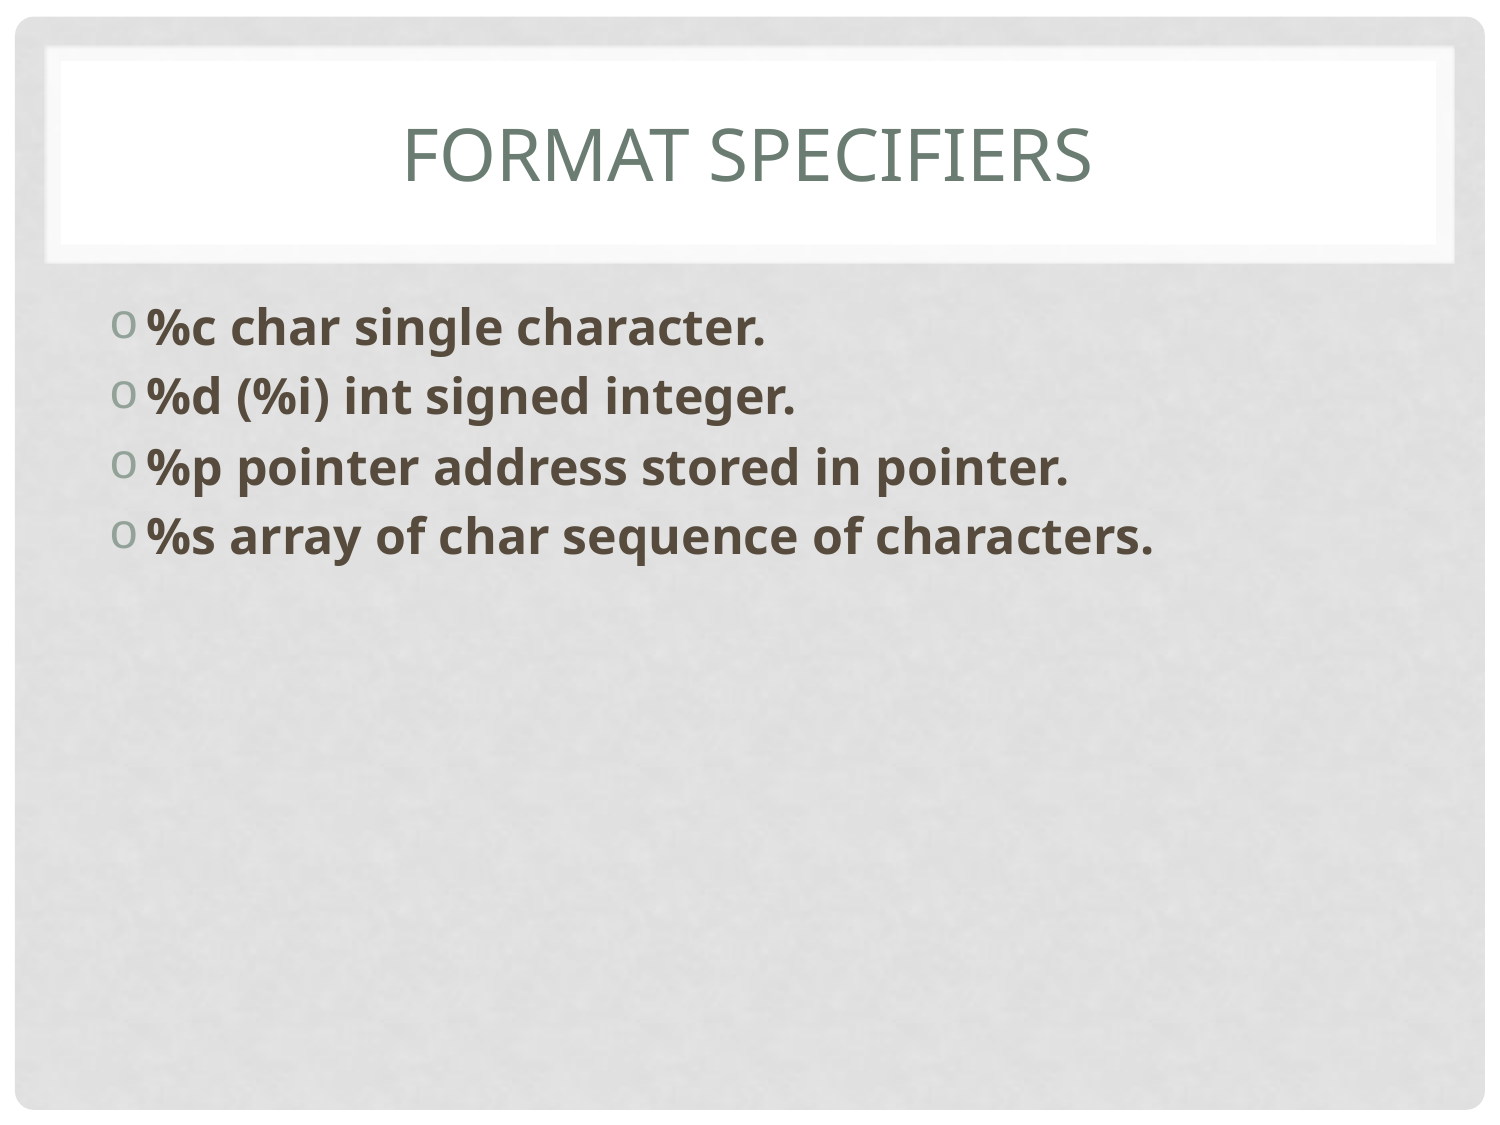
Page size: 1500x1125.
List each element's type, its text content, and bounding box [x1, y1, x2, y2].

title FORMAT SPECIFIERS [69, 66, 1425, 238]
list %c char single character. %d (%i) int signed integer. %p pointer address stored in pointer. %s array of char sequence of characters. [75, 287, 1425, 1005]
